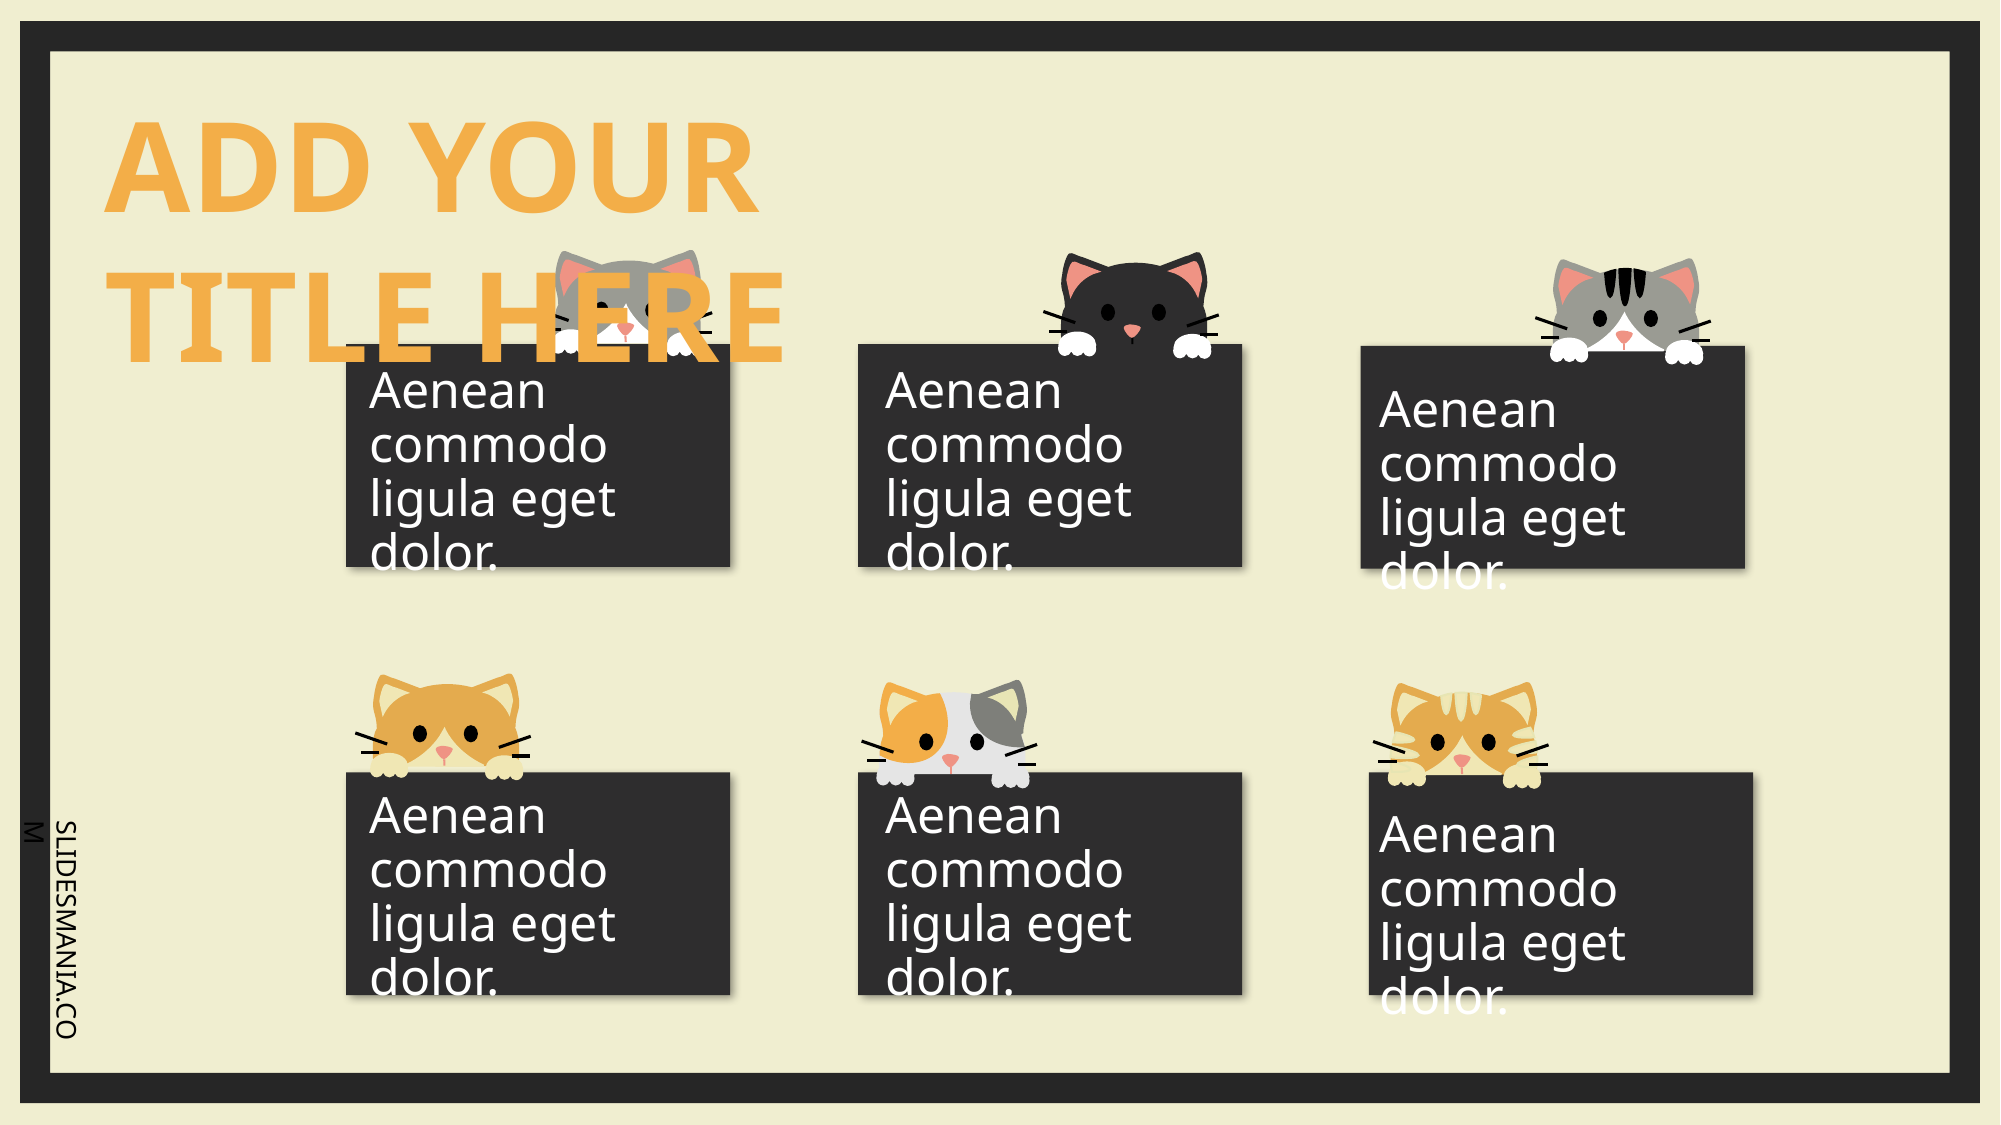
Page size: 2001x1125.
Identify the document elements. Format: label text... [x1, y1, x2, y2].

text_box Aenean commodo ligula eget dolor. [870, 782, 1257, 969]
text_box Aenean commodo ligula eget dolor. [870, 357, 1257, 544]
text_box Aenean commodo ligula eget dolor. [354, 357, 741, 544]
text_box Aenean commodo ligula eget dolor. [1364, 801, 1751, 988]
text_box Aenean commodo ligula eget dolor. [1364, 376, 1751, 563]
text_box Aenean commodo ligula eget dolor. [354, 782, 741, 969]
text_box ADD YOUR TITLE HERE [89, 79, 1080, 247]
